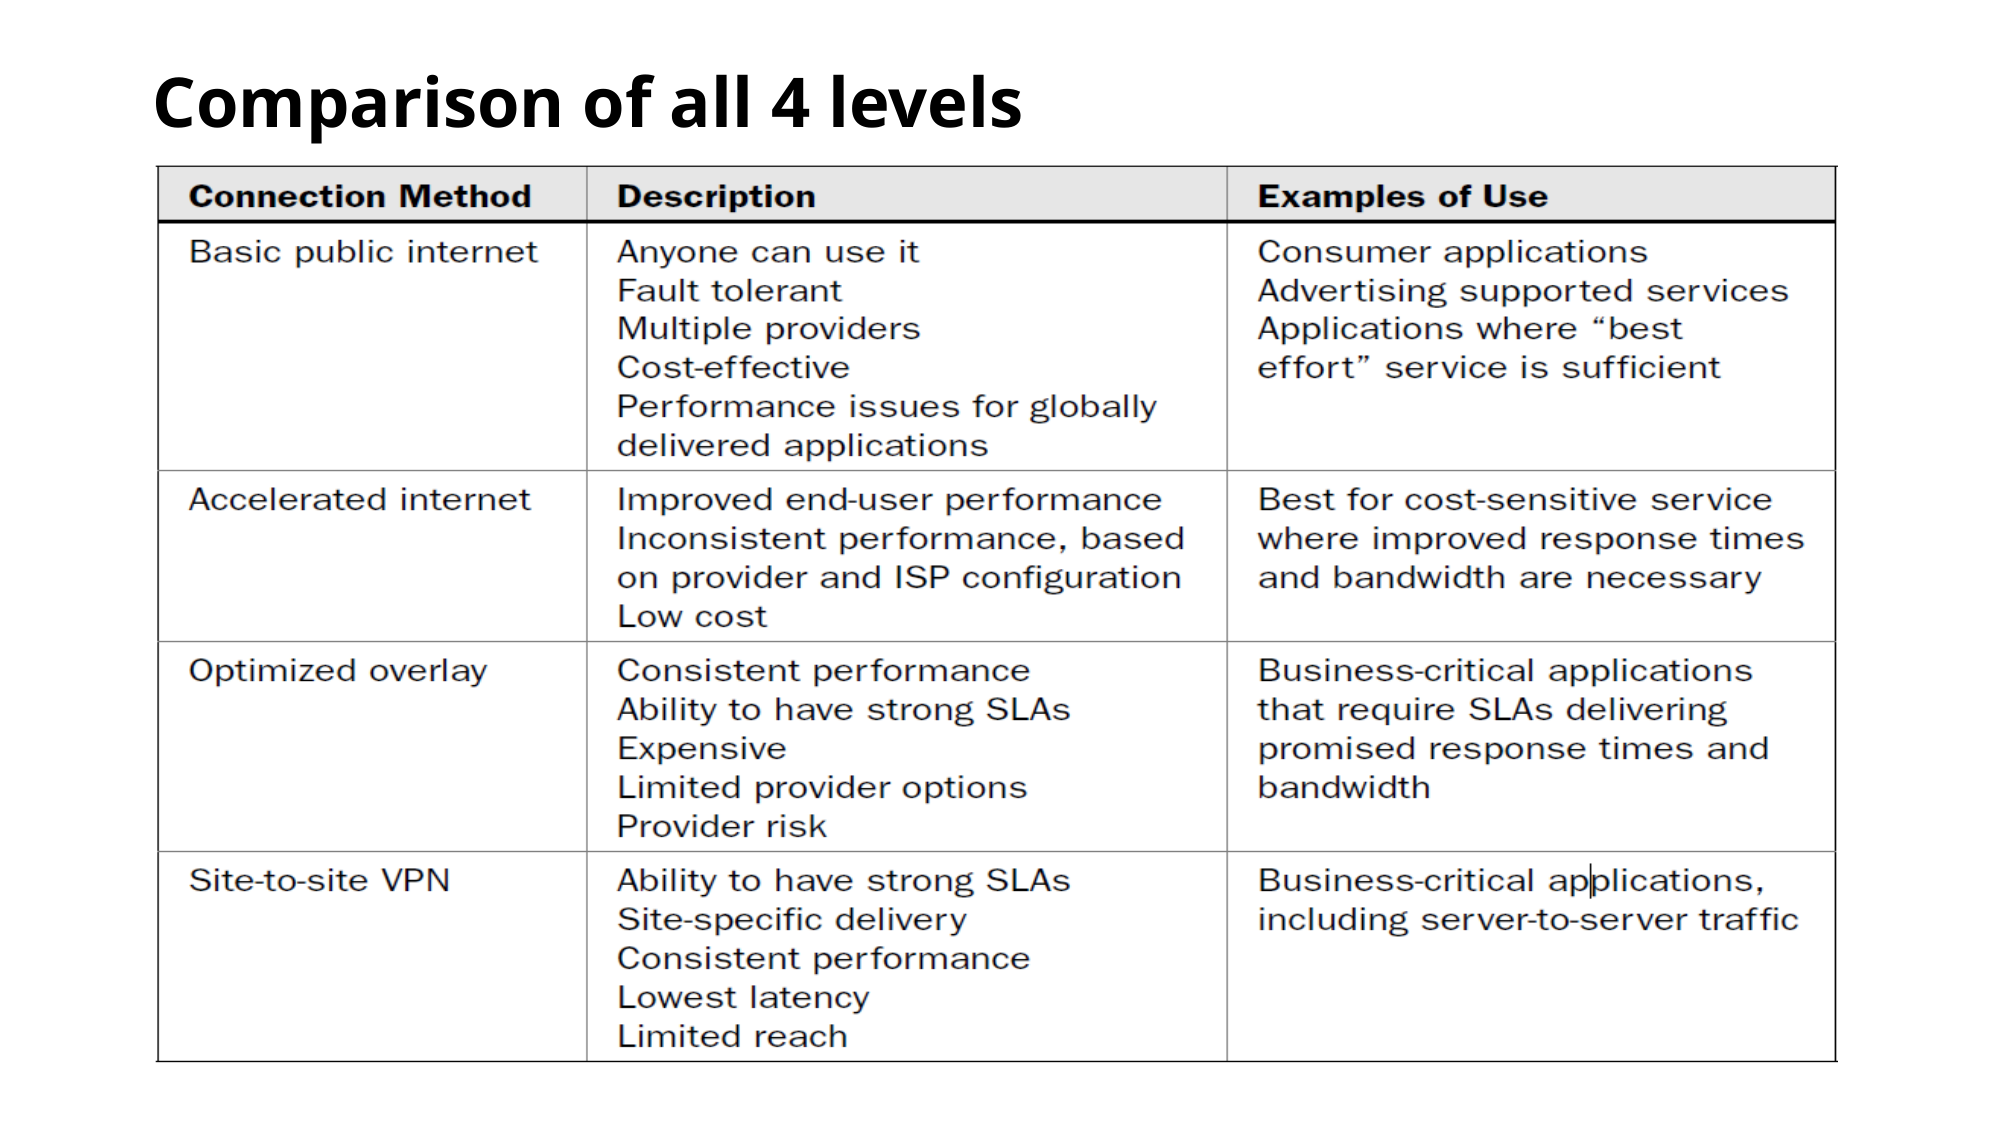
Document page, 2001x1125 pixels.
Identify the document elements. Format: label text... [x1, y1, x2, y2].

title Comparison of all 4 levels [137, 59, 1863, 150]
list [149, 162, 1838, 1066]
